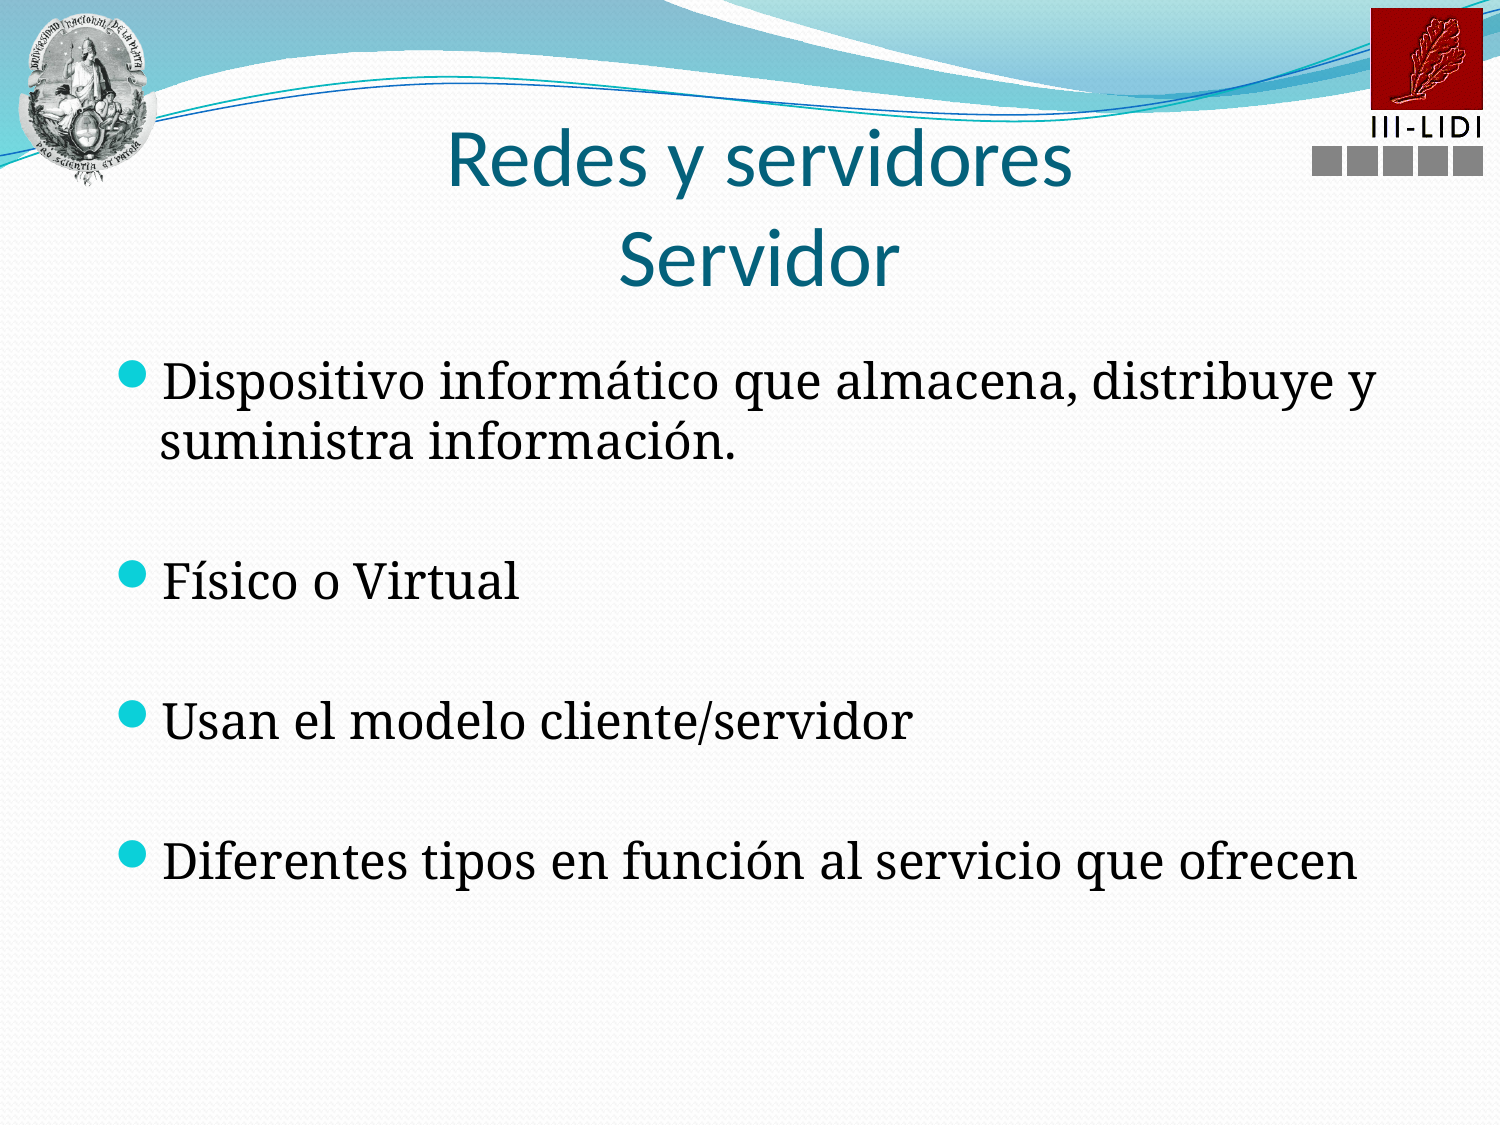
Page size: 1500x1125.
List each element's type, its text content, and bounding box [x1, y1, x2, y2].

title Redes y servidores Servidor [85, 115, 1436, 303]
list [75, 317, 1425, 1038]
text_box Dispositivo informático que almacena, distribuye y suministra información. Físico o Virtual Usan el modelo cliente/servidor Diferentes tipos en función al servicio que ofrecen [99, 342, 1450, 1063]
picture [17, 10, 158, 189]
picture [1300, 0, 1500, 189]
